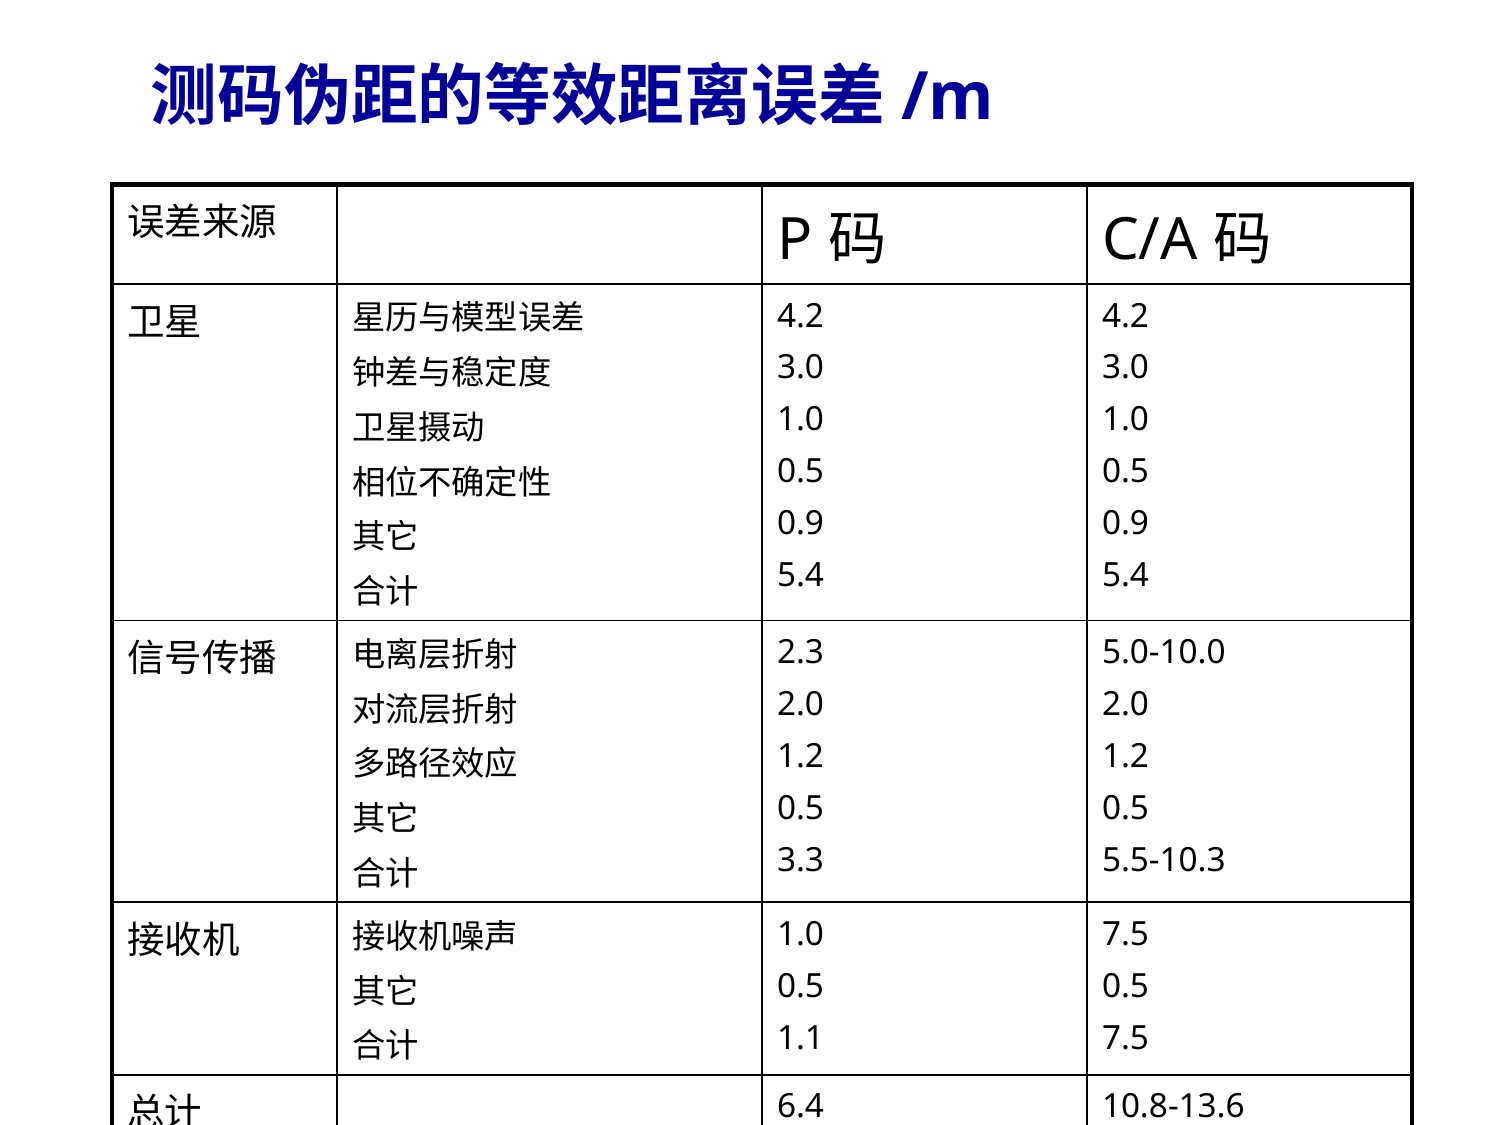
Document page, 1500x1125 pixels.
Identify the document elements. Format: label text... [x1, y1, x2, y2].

table_cell 6.4 [763, 1076, 1086, 1125]
table_cell 接收机噪声 其它 合计 [338, 903, 761, 1074]
table_cell 5.0-10.0 2.0 1.2 0.5 5.5-10.3 [1088, 621, 1410, 901]
table_cell 1.0 0.5 1.1 [763, 903, 1086, 1074]
table_cell 接收机 [114, 903, 336, 1074]
list 测码伪距的等效距离误差/m [135, 54, 1036, 143]
table_cell 4.2 3.0 1.0 0.5 0.9 5.4 [763, 285, 1086, 620]
table_cell 卫星 [114, 285, 336, 620]
table_header C/A码 [1088, 187, 1410, 283]
table_cell [338, 1076, 761, 1125]
table_header P码 [763, 187, 1086, 283]
table_cell 4.2 3.0 1.0 0.5 0.9 5.4 [1088, 285, 1410, 620]
table_cell 电离层折射 对流层折射 多路径效应 其它 合计 [338, 621, 761, 901]
table_cell 7.5 0.5 7.5 [1088, 903, 1410, 1074]
table_header [338, 187, 761, 283]
table_cell 2.3 2.0 1.2 0.5 3.3 [763, 621, 1086, 901]
table_cell 星历与模型误差 钟差与稳定度 卫星摄动 相位不确定性 其它 合计 [338, 285, 761, 620]
table_cell 总计 [114, 1076, 336, 1125]
table_cell 10.8-13.6 [1088, 1076, 1410, 1125]
table_header 误差来源 [114, 187, 336, 283]
table_cell 信号传播 [114, 621, 336, 901]
